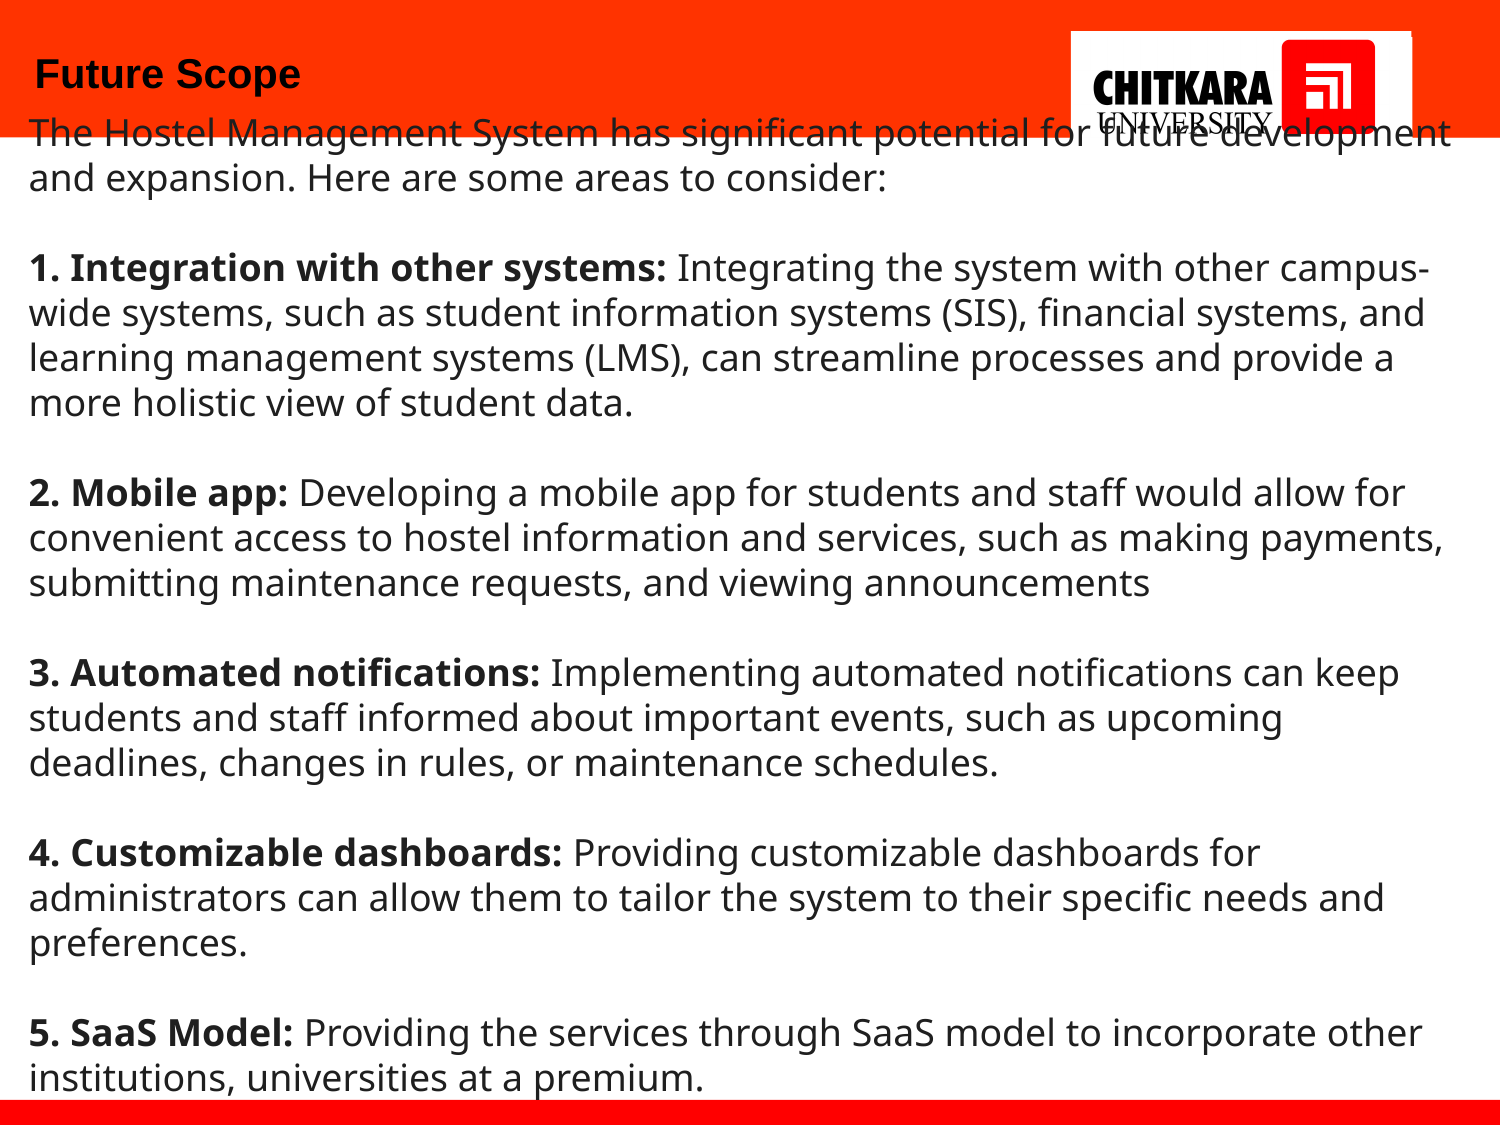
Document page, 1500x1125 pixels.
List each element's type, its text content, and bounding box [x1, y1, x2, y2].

text_box The Hostel Management System has significant potential for future development and expansion. Here are some areas to consider: Integration with other systems: Integrating the system with other campus-wide systems, such as student information systems (SIS), financial systems, and learning management systems (LMS), can streamline processes and provide a more holistic view of student data. Mobile app: Developing a mobile app for students and staff would allow for convenient access to hostel information and services, such as making payments, submitting maintenance requests, and viewing announcements Automated notifications: Implementing automated notifications can keep students and staff informed about important events, such as upcoming deadlines, changes in rules, or maintenance schedules. Customizable dashboards: Providing customizable dashboards for administrators can allow them to tailor the system to their specific needs and preferences. SaaS Model: Providing the services through SaaS model to incorporate other institutions, universities at a premium. [28, 109, 1472, 1100]
title Future Scope [0, 0, 900, 150]
picture [1074, 37, 1390, 109]
